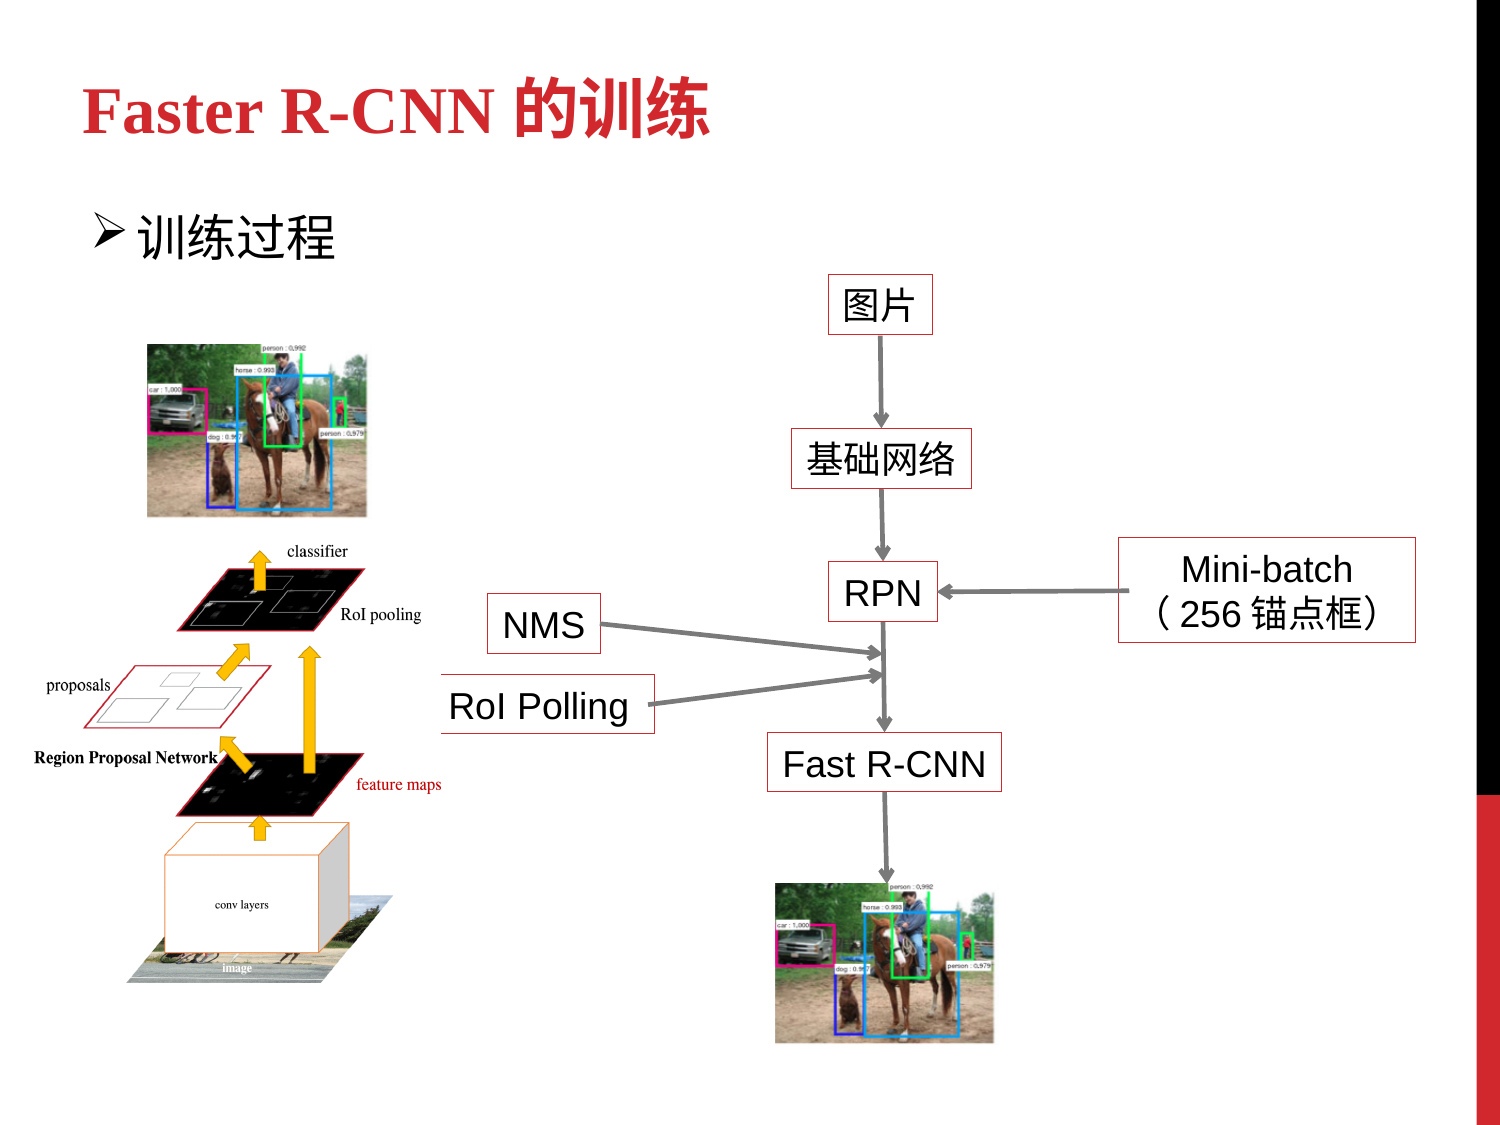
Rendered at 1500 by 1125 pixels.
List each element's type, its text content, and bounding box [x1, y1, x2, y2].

text_box Faster R-CNN的训练 [67, 59, 727, 155]
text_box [439, 274, 1406, 1046]
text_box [34, 343, 441, 984]
text_box 训练过程 [75, 199, 352, 274]
